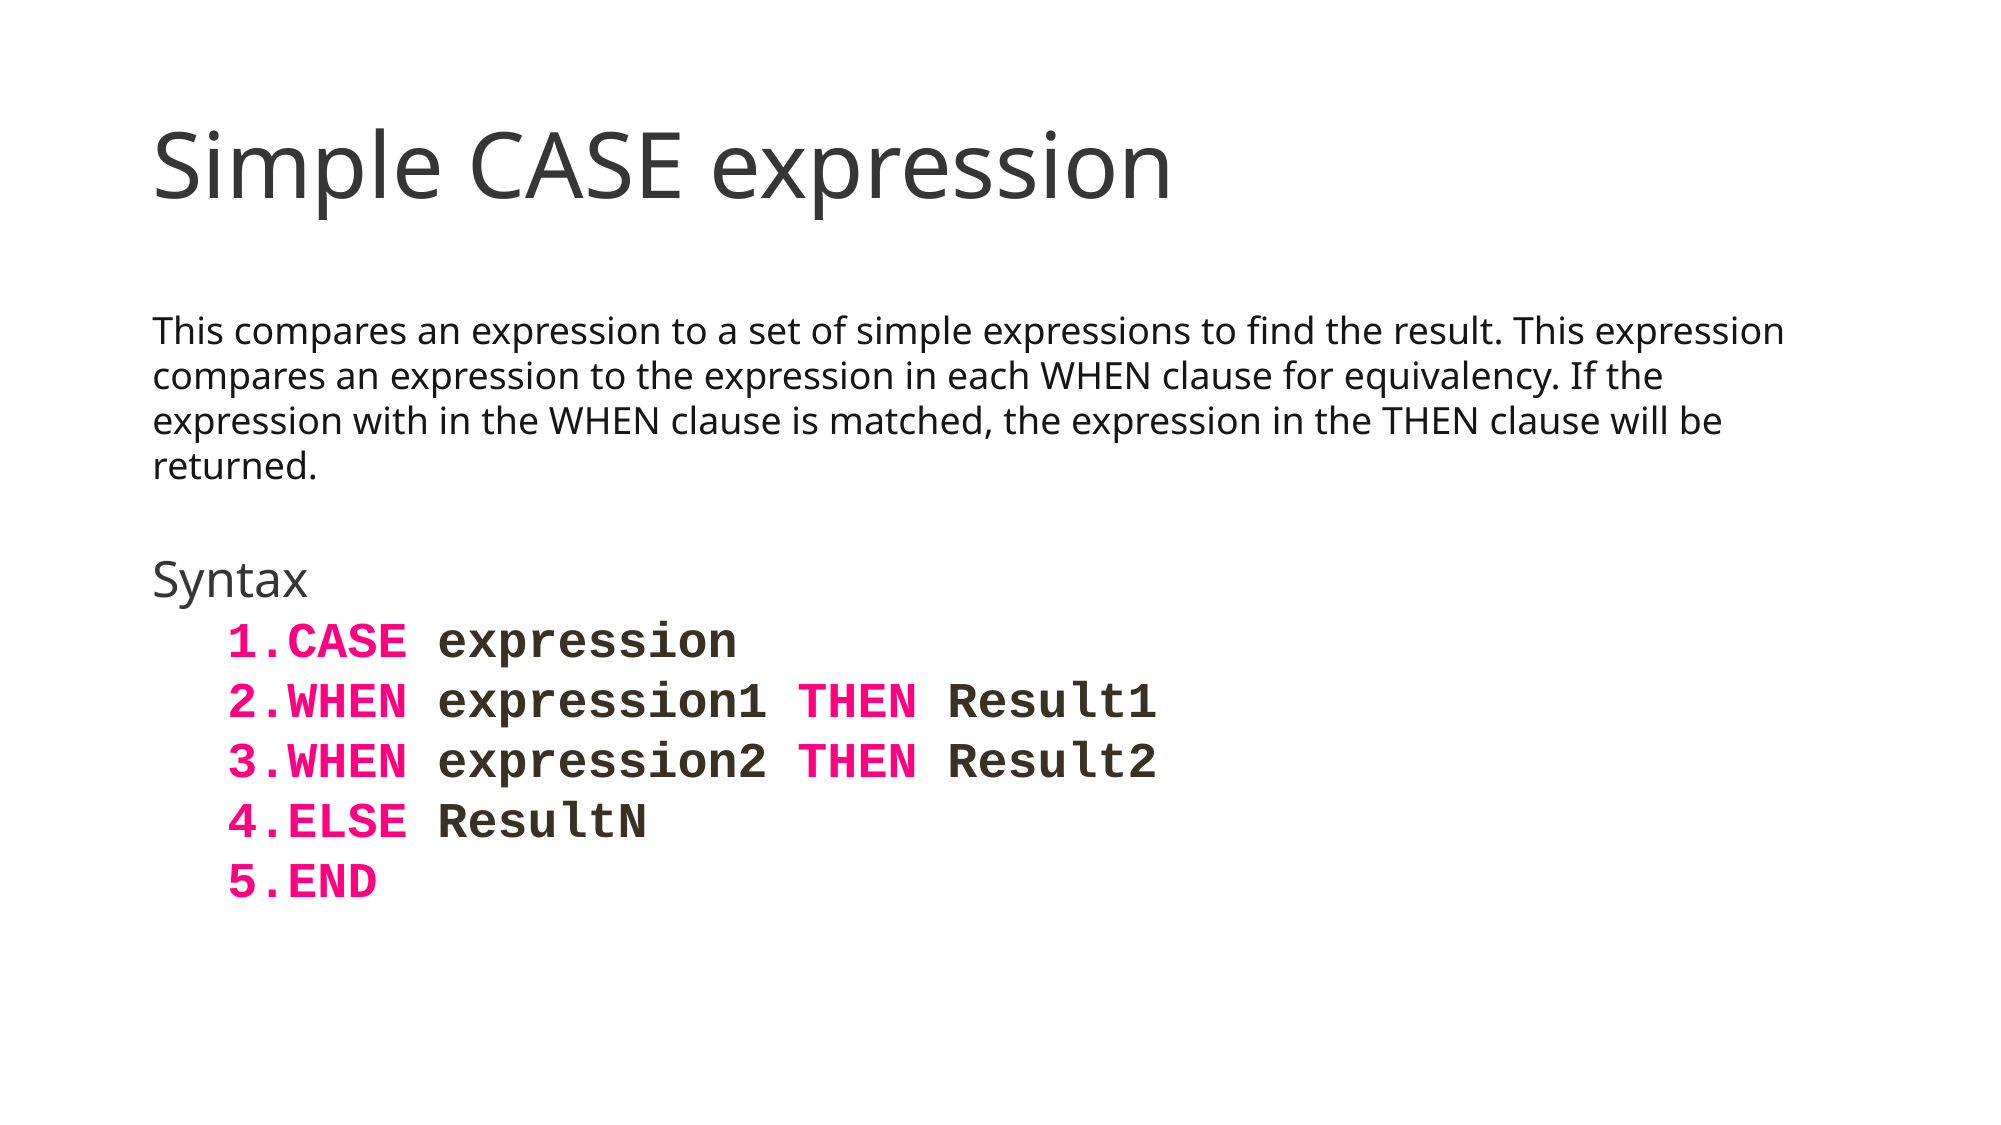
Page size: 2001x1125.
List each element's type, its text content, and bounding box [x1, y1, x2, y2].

list This compares an expression to a set of simple expressions to find the result. This expression compares an expression to the expression in each WHEN clause for equivalency. If the expression with in the WHEN clause is matched, the expression in the THEN clause will be returned. Syntax CASE expression WHEN expression1 THEN Result1 WHEN expression2 THEN Result2 ELSE ResultN END [137, 299, 1863, 1014]
title Simple CASE expression [137, 59, 1863, 278]
